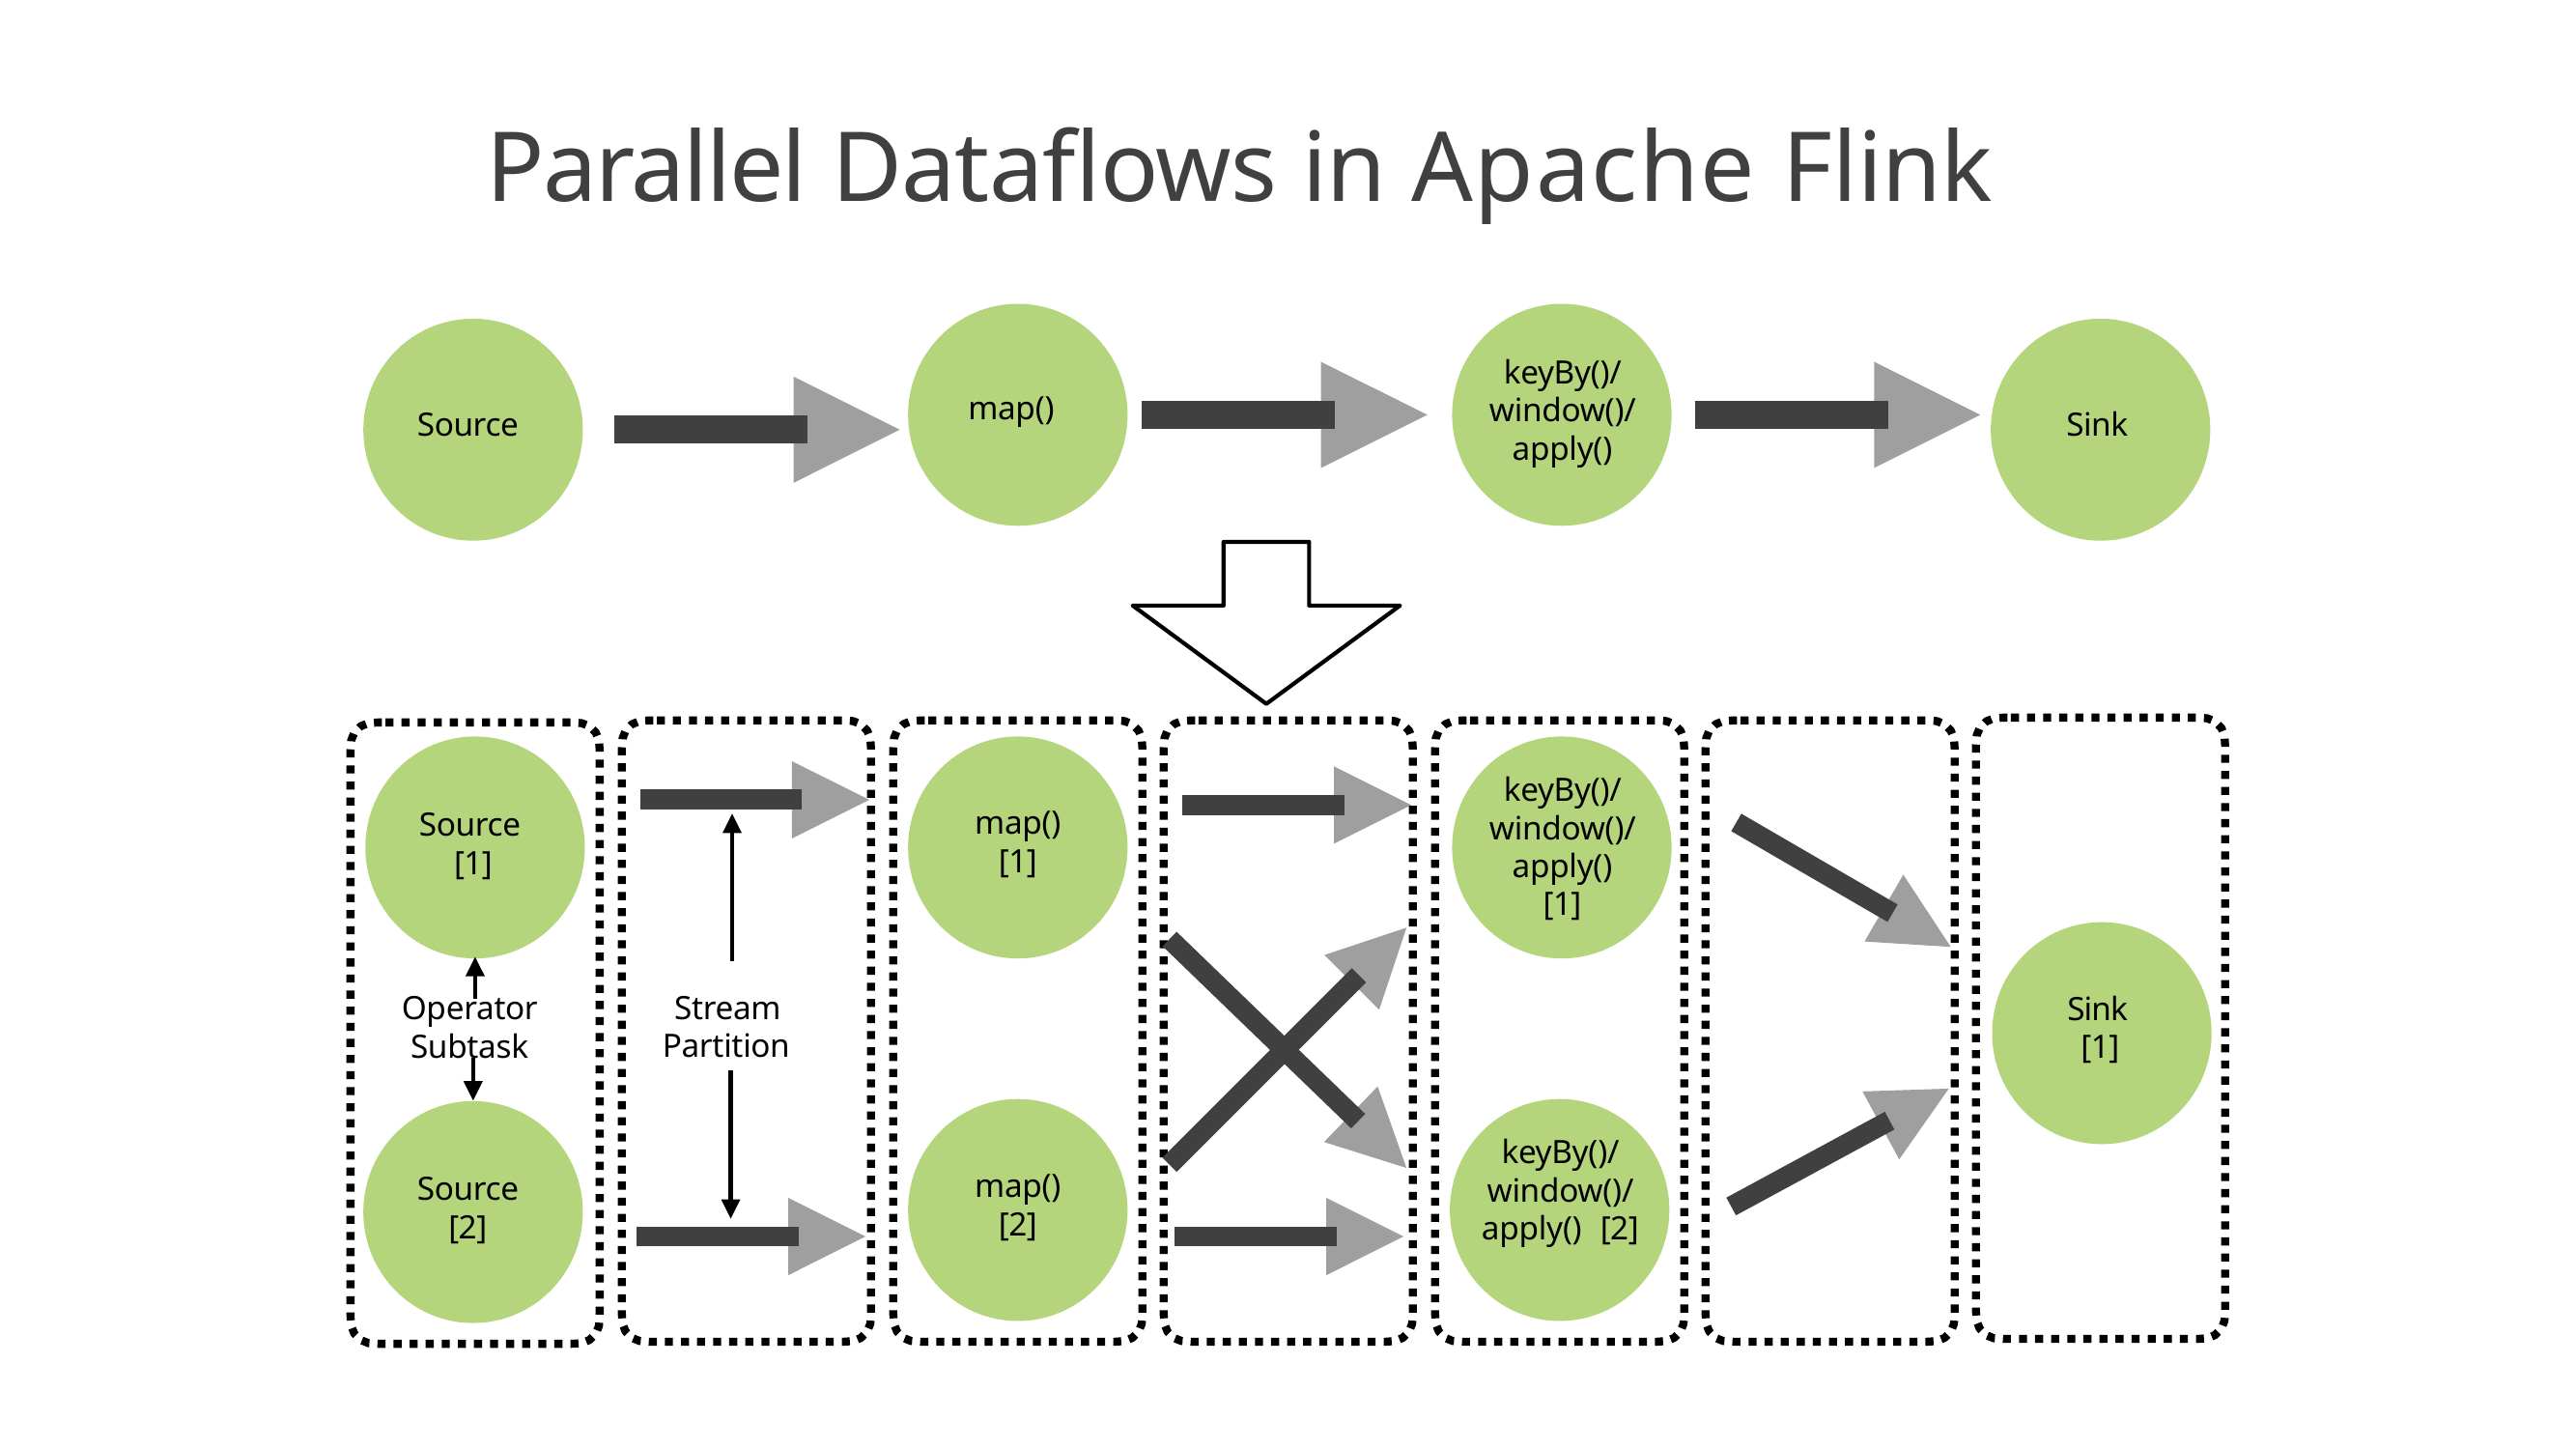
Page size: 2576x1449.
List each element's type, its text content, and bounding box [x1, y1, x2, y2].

text_box Source [414, 401, 531, 442]
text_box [617, 716, 876, 1347]
text_box [908, 348, 1128, 526]
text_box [1430, 716, 1689, 1347]
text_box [1694, 361, 1981, 469]
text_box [465, 956, 486, 1000]
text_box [1701, 716, 1960, 1347]
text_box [463, 1056, 484, 1101]
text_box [613, 376, 900, 484]
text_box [1141, 361, 1428, 469]
text_box [1452, 348, 1672, 526]
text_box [346, 718, 605, 1349]
title Parallel Dataflows in Apache Flink [484, 102, 2091, 348]
text_box Sink [2064, 401, 2137, 442]
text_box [1159, 716, 1418, 1347]
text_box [1971, 713, 2230, 1344]
text_box [1132, 541, 1401, 704]
text_box [363, 318, 583, 541]
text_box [889, 716, 1147, 1347]
text_box map() [966, 385, 1070, 427]
text_box [1991, 318, 2211, 541]
text_box keyBy()/ window()/ apply() [1474, 348, 1650, 467]
